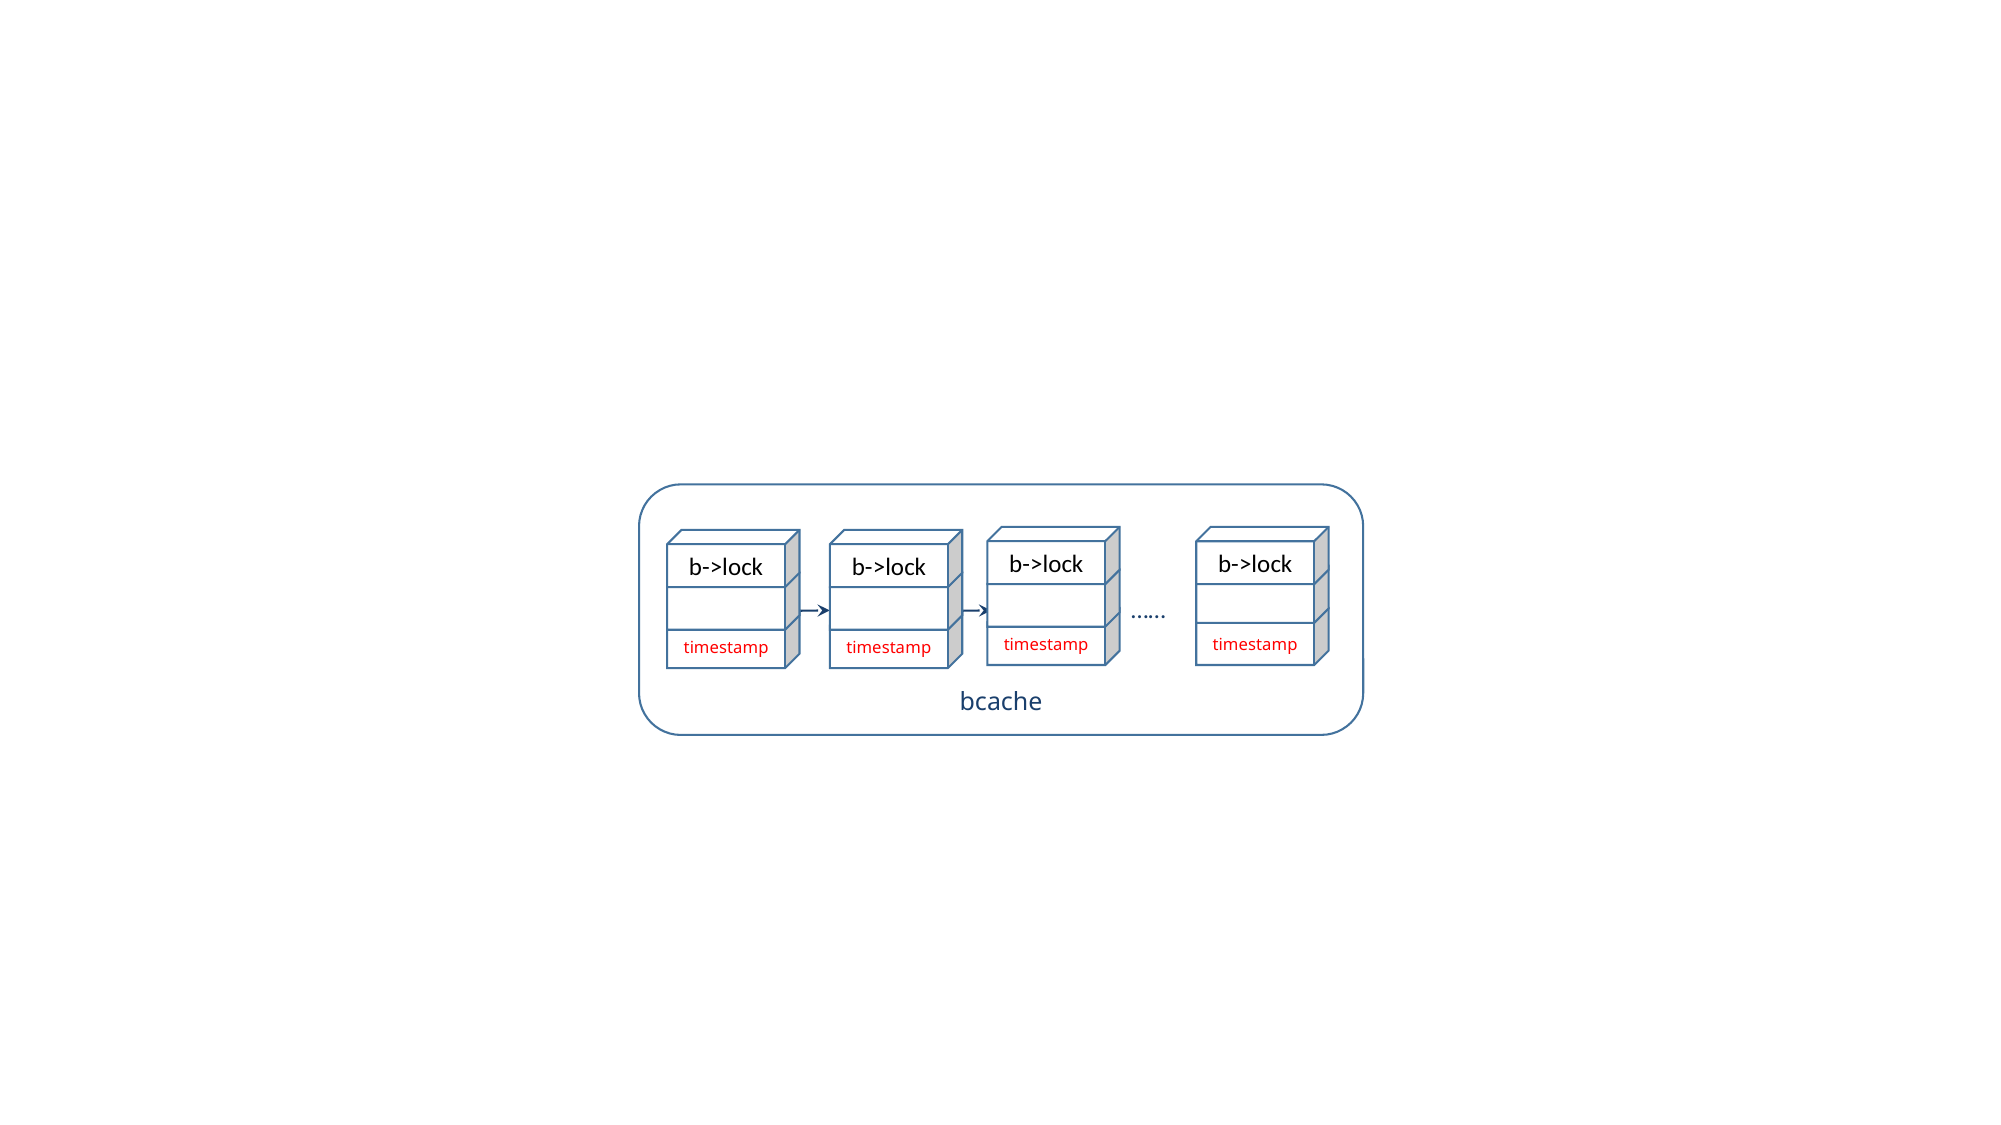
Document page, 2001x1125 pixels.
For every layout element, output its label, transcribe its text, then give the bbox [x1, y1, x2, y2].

text_box [986, 571, 1121, 628]
text_box [1195, 571, 1330, 624]
text_box timestamp [828, 617, 964, 670]
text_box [671, 531, 795, 543]
text_box b->lock [1195, 525, 1330, 586]
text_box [991, 528, 1116, 540]
text_box bcache [638, 483, 1365, 736]
text_box [666, 574, 801, 631]
text_box b->lock [828, 528, 964, 589]
text_box [828, 589, 964, 631]
text_box b->lock [666, 528, 801, 589]
text_box timestamp [666, 617, 801, 670]
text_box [834, 531, 958, 543]
text_box b->lock [986, 525, 1121, 586]
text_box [1200, 528, 1325, 540]
